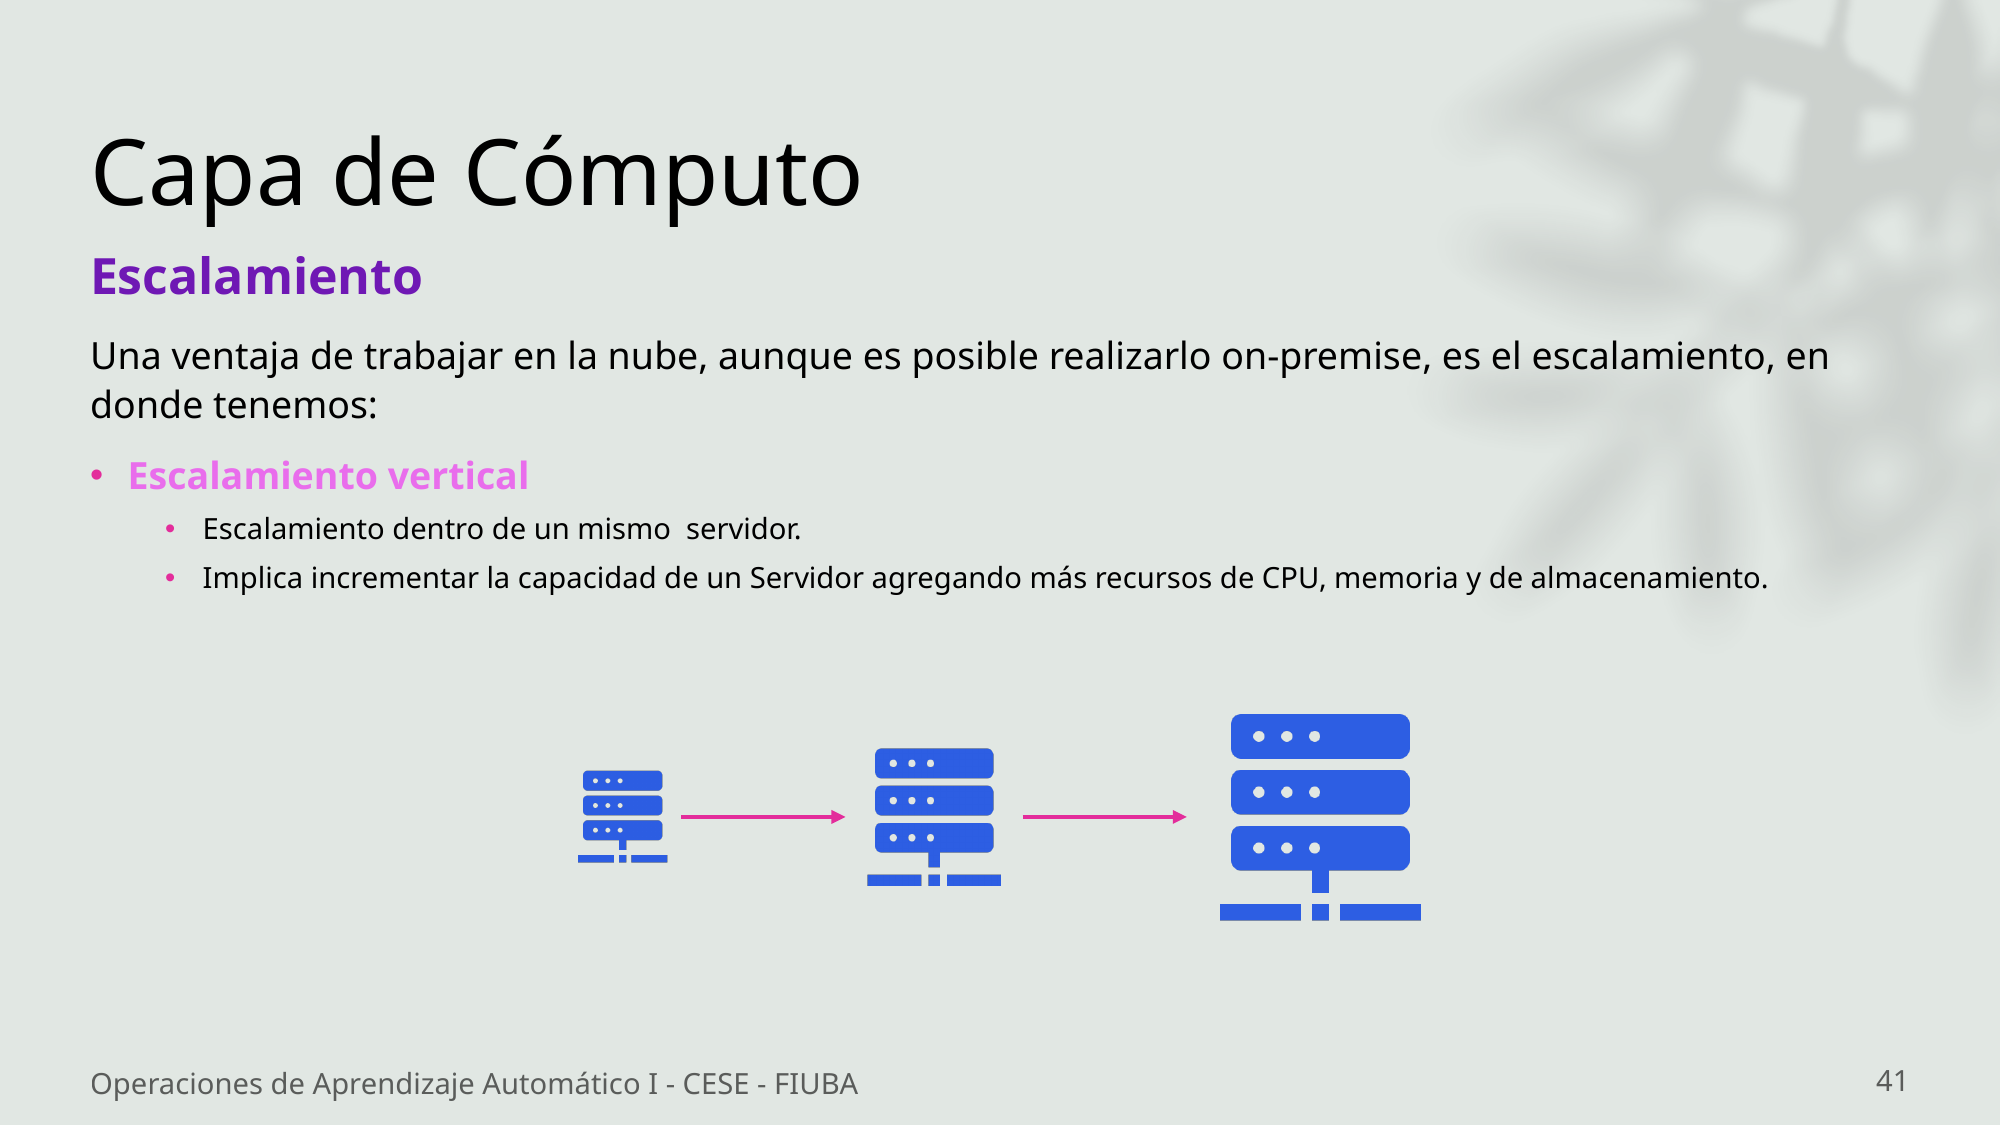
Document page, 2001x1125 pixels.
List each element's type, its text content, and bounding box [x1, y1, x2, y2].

picture [1186, 683, 1454, 951]
footer Operaciones de Aprendizaje Automático I - CESE - FIUBA [75, 1052, 1162, 1113]
picture [845, 728, 1023, 906]
slide_number 41 [1474, 1052, 1925, 1113]
title Capa de Cómputo [75, 60, 1863, 237]
text_box Escalamiento [75, 237, 1925, 313]
picture [563, 757, 682, 876]
list Una ventaja de trabajar en la nube, aunque es posible realizarlo on-premise, es el escalamiento, en donde tenemos: Escalamiento vertical Escalamiento dentro de un mismo servidor. Implica incrementar la capacidad de un Servidor agregando más recursos de CPU, memoria y de almacenamiento. [75, 319, 1925, 1009]
